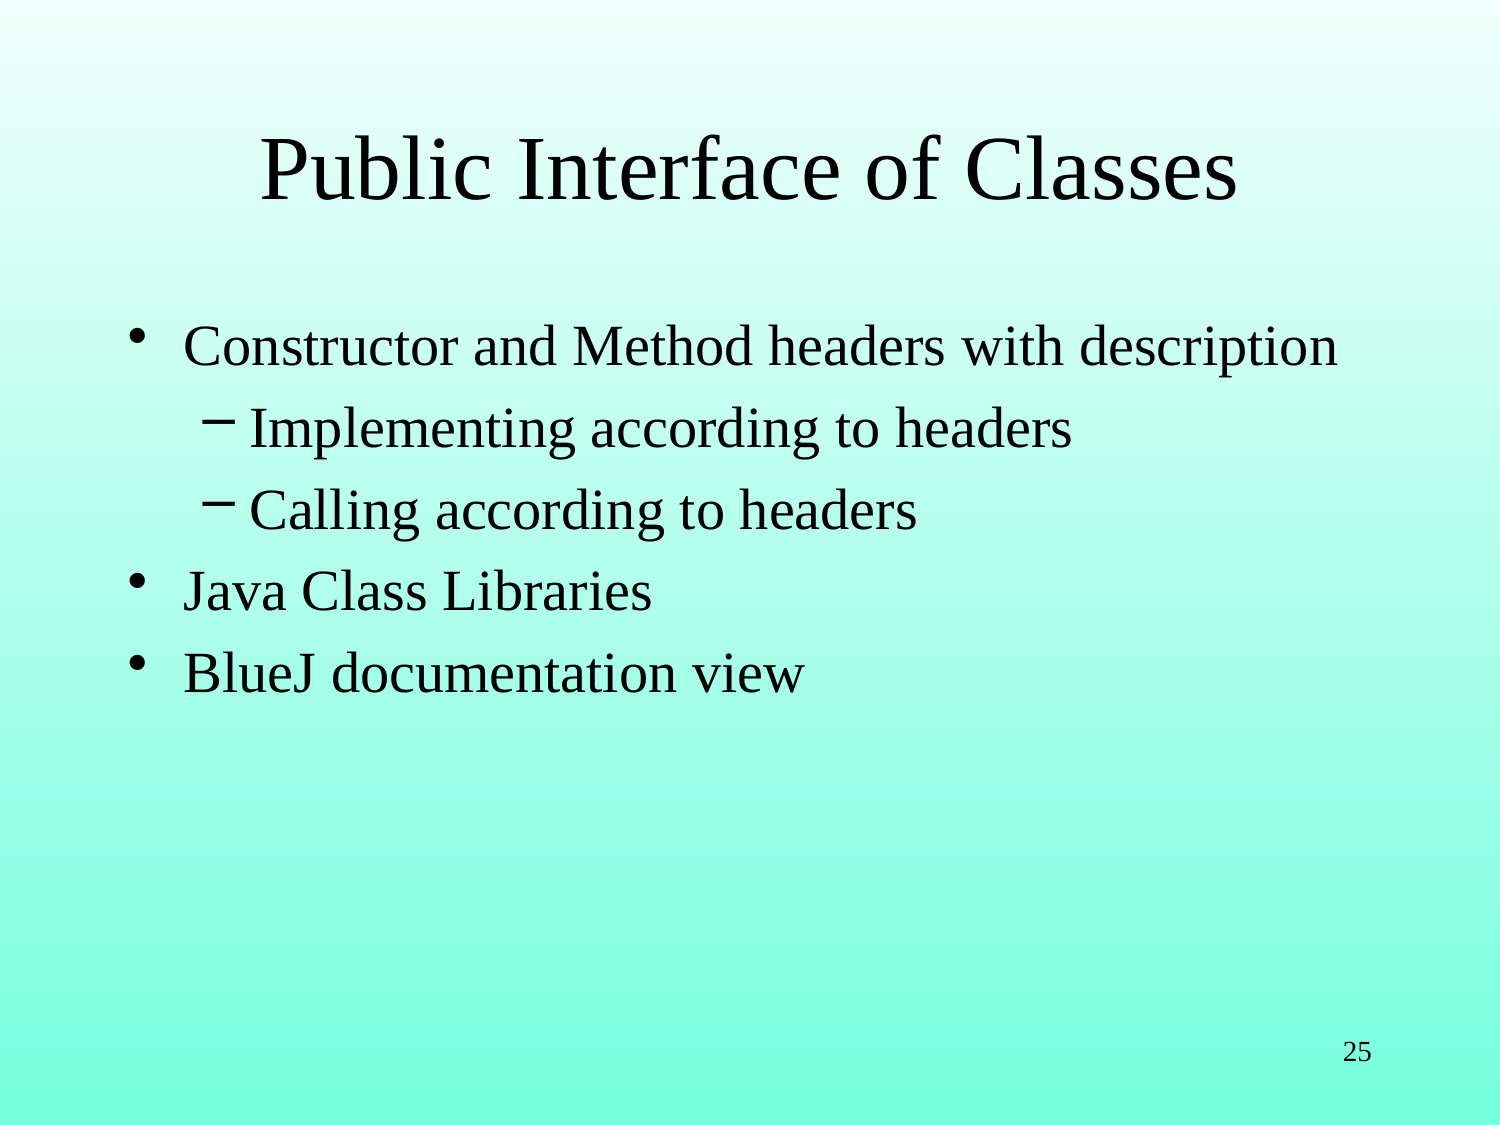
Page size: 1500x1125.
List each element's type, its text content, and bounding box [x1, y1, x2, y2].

slide_number 25 [1074, 1024, 1388, 1101]
list Constructor and Method headers with description Implementing according to headers Calling according to headers Java Class Libraries BlueJ documentation view [112, 299, 1388, 988]
title Public Interface of Classes [112, 37, 1388, 288]
